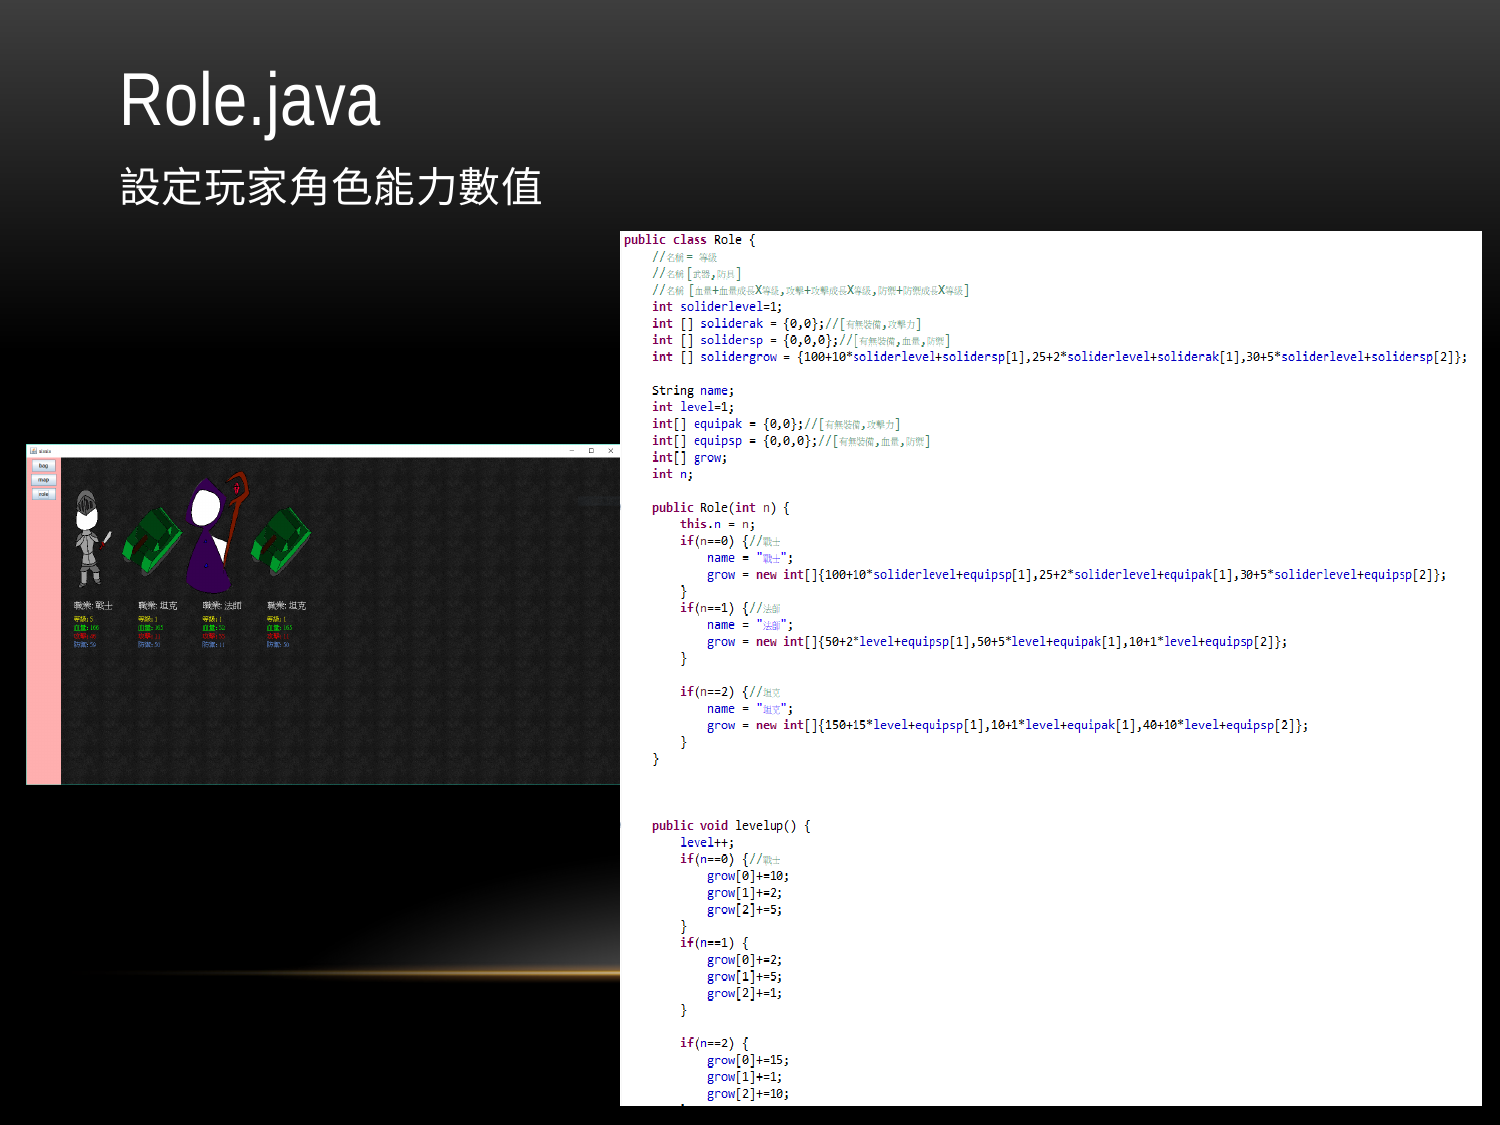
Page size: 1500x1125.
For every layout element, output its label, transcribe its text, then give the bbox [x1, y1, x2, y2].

picture [0, 0, 1500, 1125]
list Role.java 設定玩家角色能力數值 [104, 42, 1405, 444]
